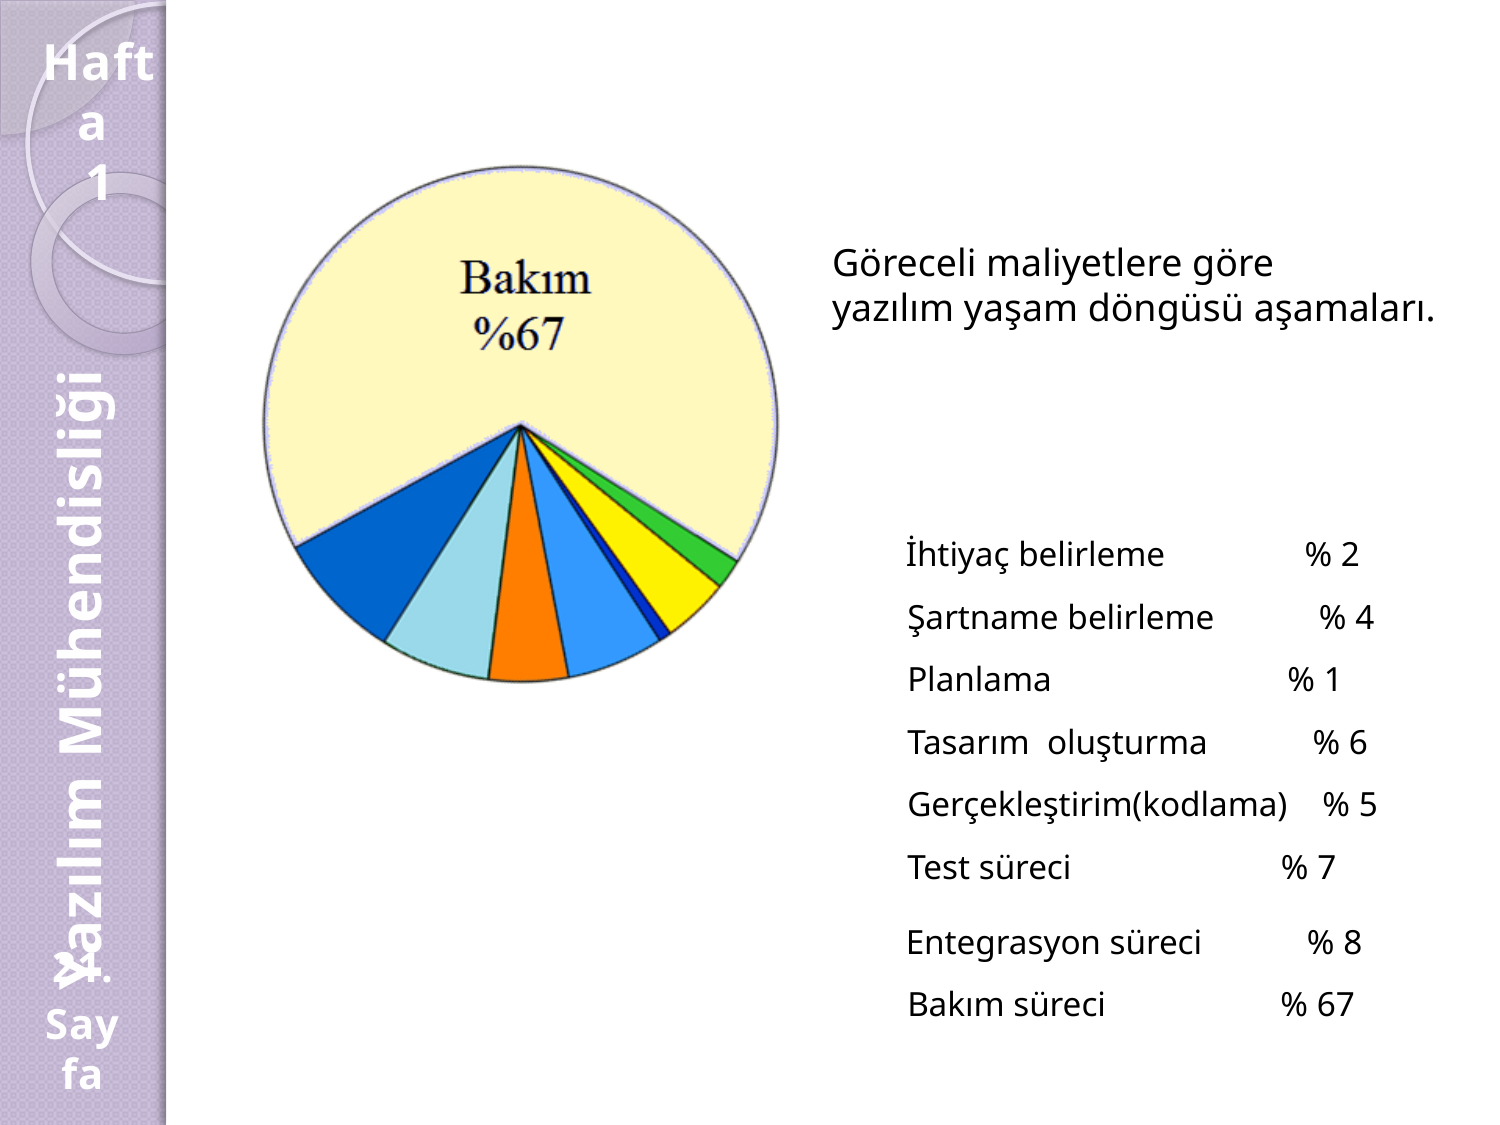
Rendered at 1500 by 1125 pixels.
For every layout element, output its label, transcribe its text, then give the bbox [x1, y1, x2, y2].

text_box Hafta 1 [23, 23, 176, 219]
text_box 21. Sayfa [27, 1007, 139, 1106]
text_box Göreceli maliyetlere göre yazılım yaşam döngüsü aşamaları. [829, 231, 1452, 337]
text_box Yazılım Mühendisliği [35, 316, 121, 1007]
list İhtiyaç belirleme % 2 Şartname belirleme % 4 Planlama % 1 Tasarım oluşturma % 6 Gerçekleştirim(kodlama) % 5 Test süreci % 7 Entegrasyon süreci % 8 Bakım süreci % 67 [832, 503, 1471, 1094]
picture [241, 148, 822, 695]
